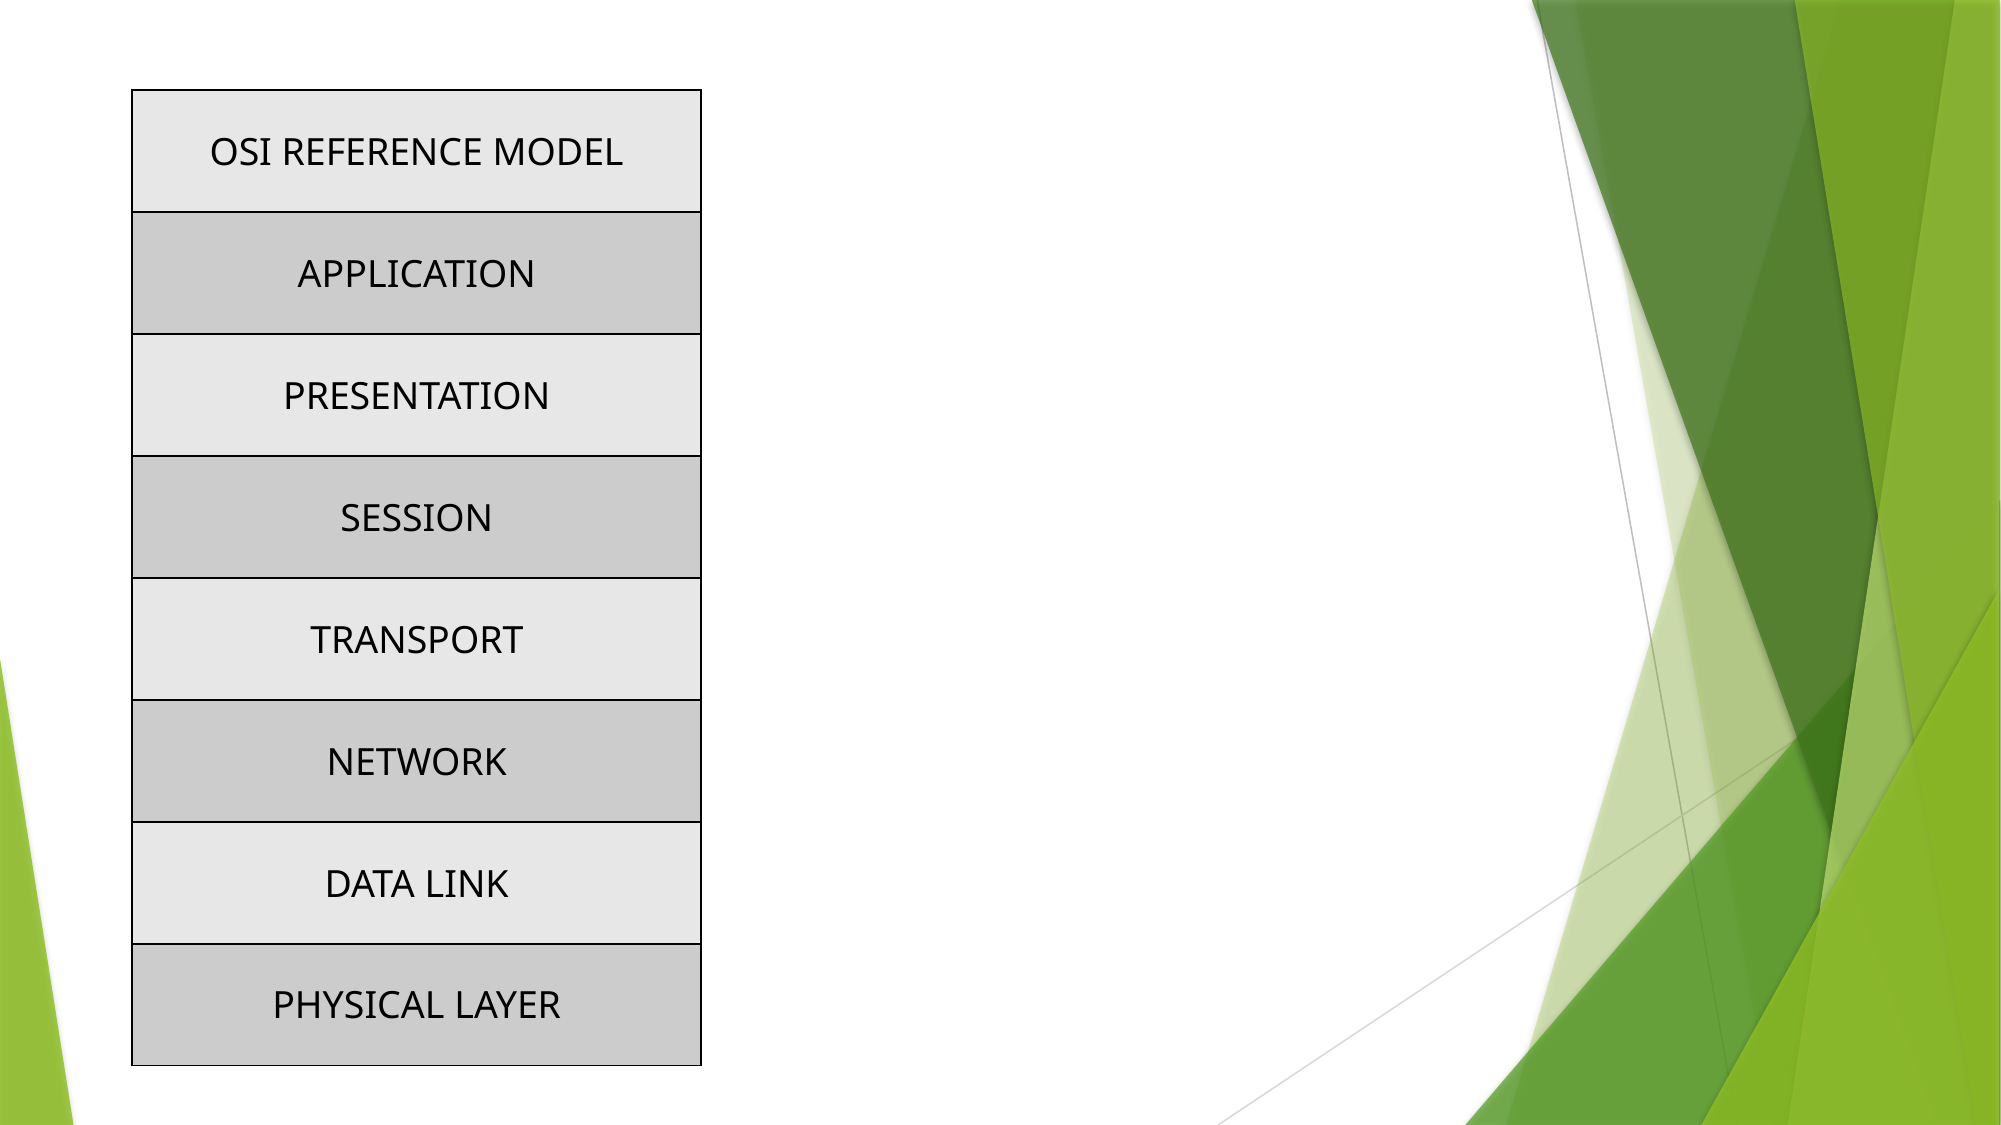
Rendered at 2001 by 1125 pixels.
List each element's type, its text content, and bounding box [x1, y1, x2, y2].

table_cell PHYSICAL LAYER [133, 945, 700, 1065]
table_cell SESSION [133, 457, 700, 577]
table_cell APPLICATION [133, 213, 700, 333]
table_cell DATA LINK [133, 823, 700, 943]
table_cell NETWORK [133, 701, 700, 821]
table_header OSI REFERENCE MODEL [133, 91, 700, 211]
table_cell TRANSPORT [133, 579, 700, 699]
table_cell PRESENTATION [133, 335, 700, 455]
